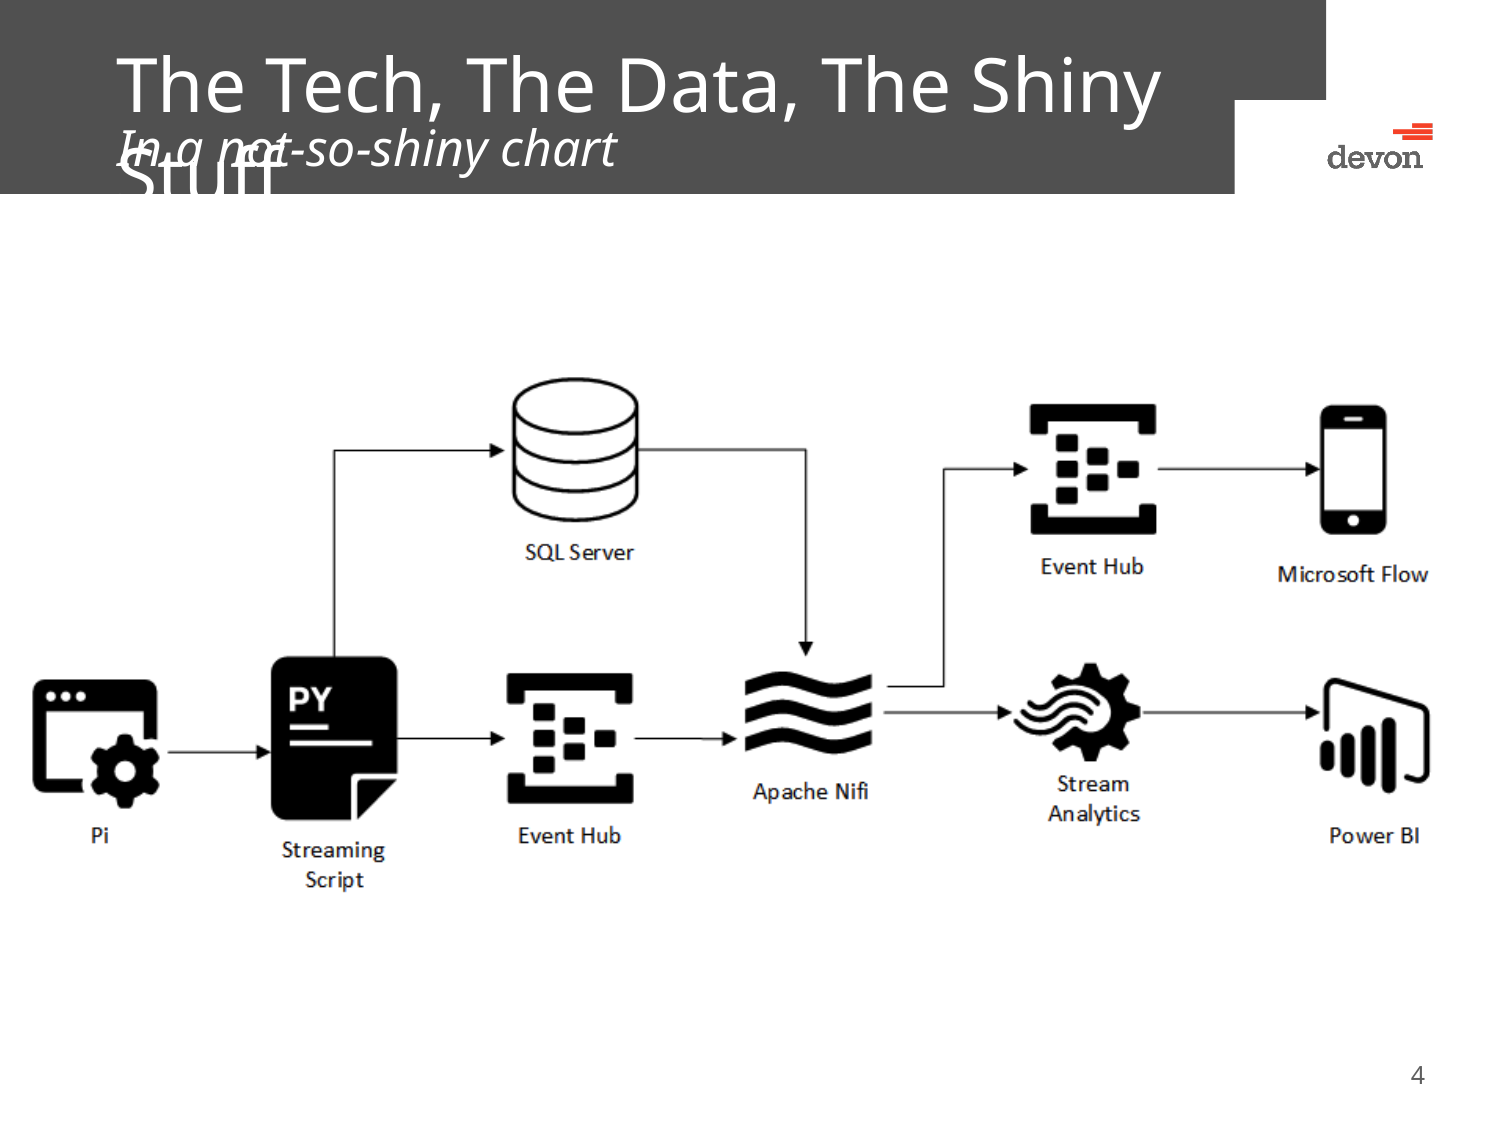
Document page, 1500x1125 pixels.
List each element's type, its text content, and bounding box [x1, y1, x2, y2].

slide_number 4 [1371, 1046, 1440, 1107]
list In a not-so-shiny chart [102, 116, 1220, 181]
title The Tech, The Data, The Shiny Stuff [101, 30, 1218, 117]
picture [1311, 107, 1448, 184]
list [28, 376, 1447, 908]
